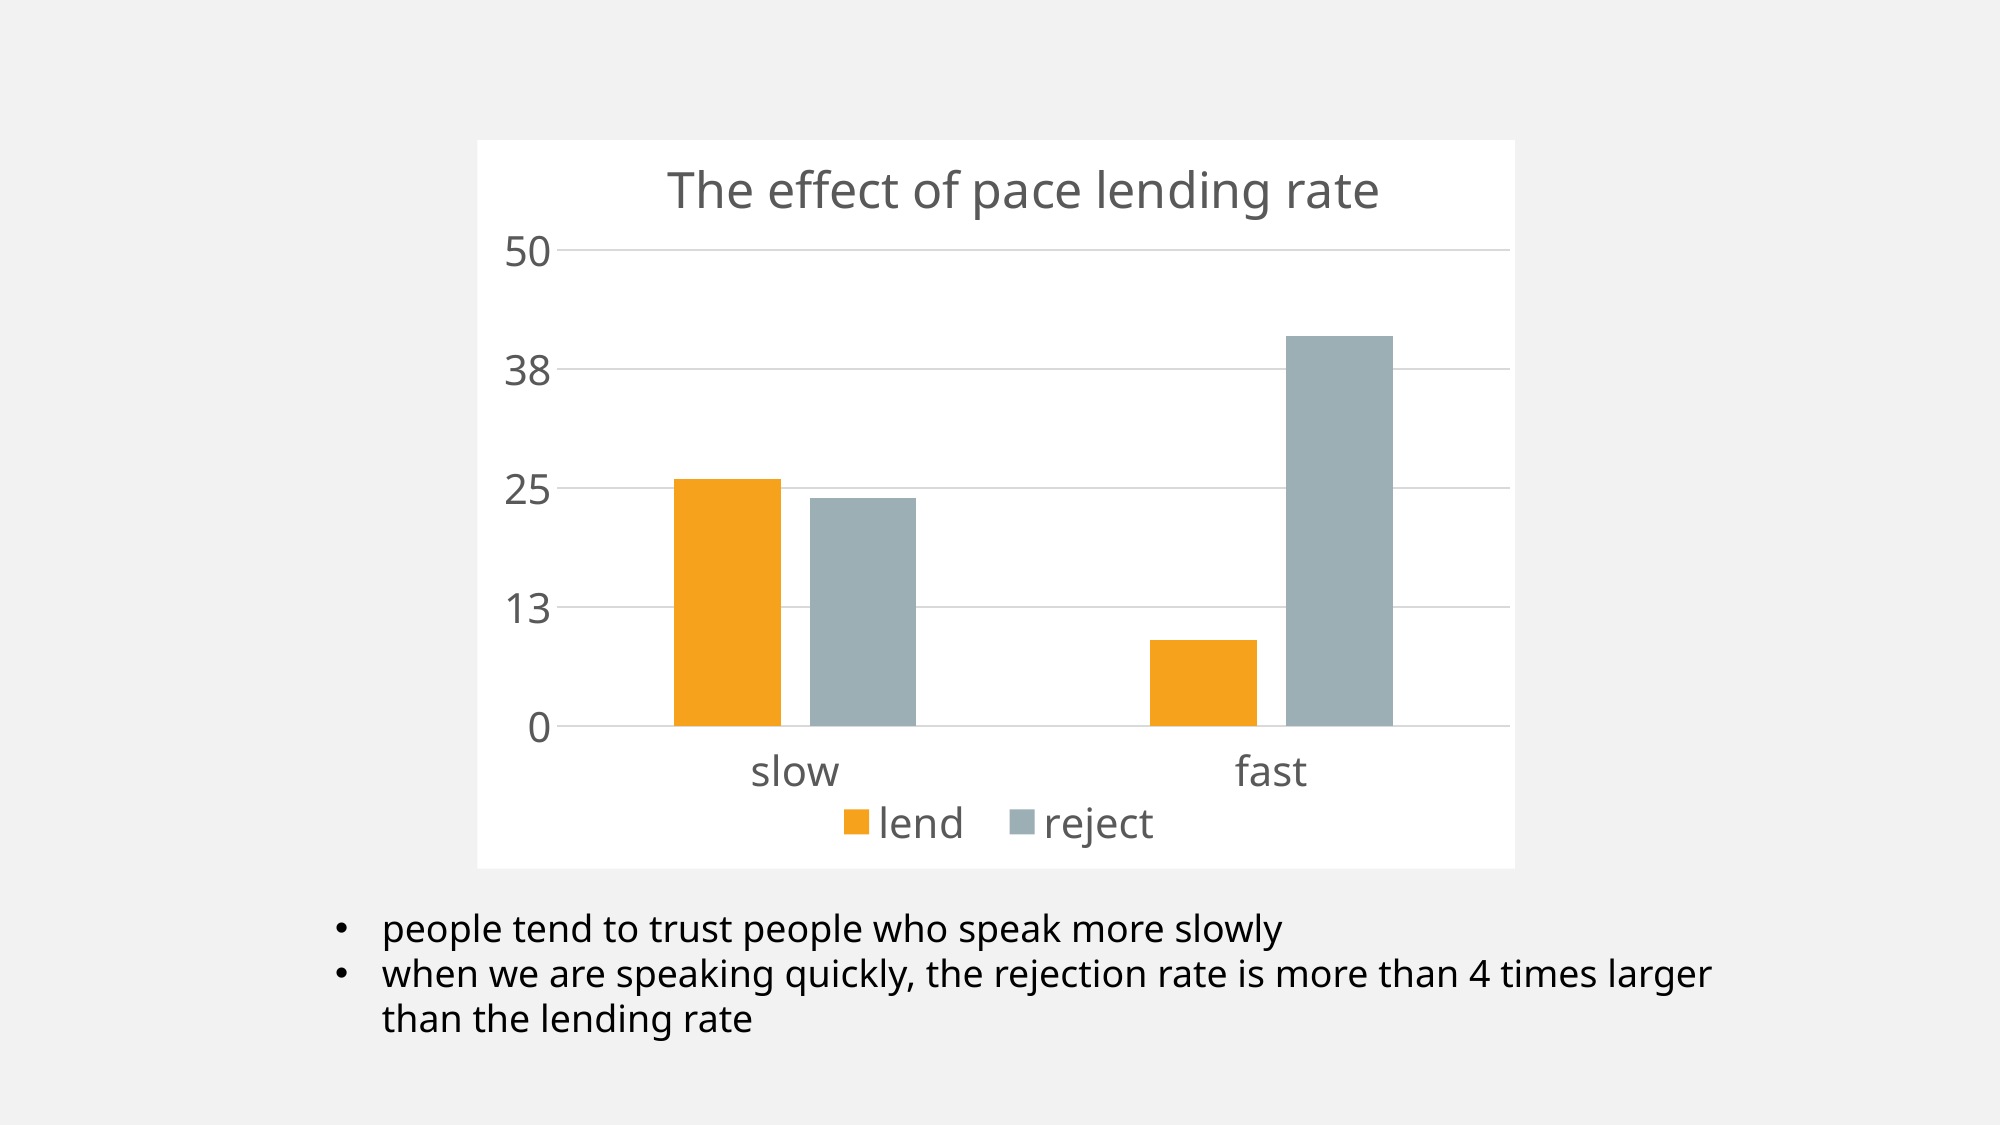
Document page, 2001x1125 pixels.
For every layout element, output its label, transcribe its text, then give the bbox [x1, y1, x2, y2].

text_box people tend to trust people who speak more slowly when we are speaking quickly, the rejection rate is more than 4 times larger than the lending rate [327, 897, 1734, 1048]
chart [477, 139, 1516, 869]
